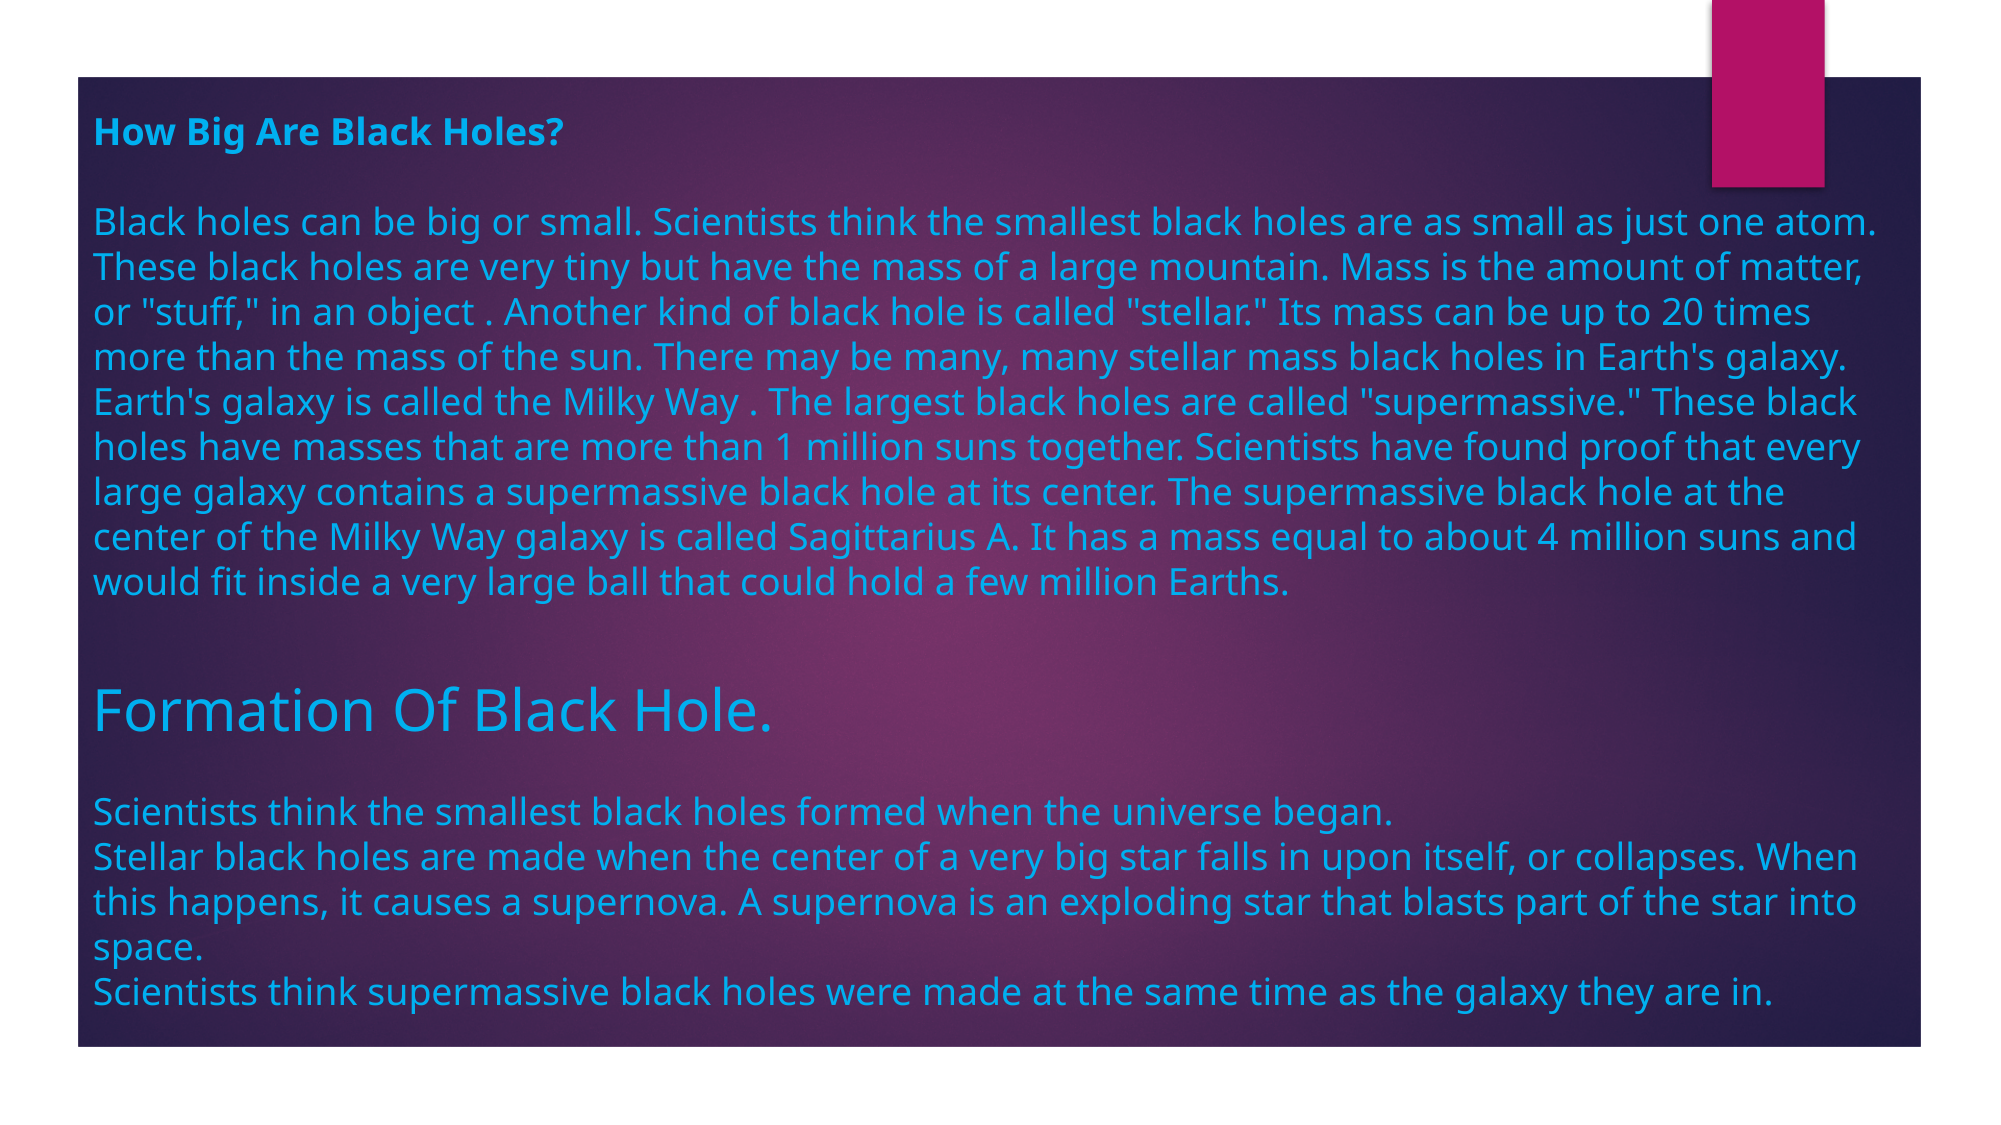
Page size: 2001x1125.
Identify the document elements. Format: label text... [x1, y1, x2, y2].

text_box How Big Are Black Holes? Black holes can be big or small. Scientists think the smallest black holes are as small as just one atom. These black holes are very tiny but have the mass of a large mountain. Mass is the amount of matter, or "stuff," in an object . Another kind of black hole is called "stellar." Its mass can be up to 20 times more than the mass of the sun. There may be many, many stellar mass black holes in Earth's galaxy. Earth's galaxy is called the Milky Way . The largest black holes are called "supermassive." These black holes have masses that are more than 1 million suns together. Scientists have found proof that every large galaxy contains a supermassive black hole at its center. The supermassive black hole at the center of the Milky Way galaxy is called Sagittarius A. It has a mass equal to about 4 million suns and would fit inside a very large ball that could hold a few million Earths. Formation Of Black Hole. Scientists think the smallest black holes formed when the universe began. Stellar black holes are made when the center of a very big star falls in upon itself, or collapses. When this happens, it causes a supernova. A supernova is an exploding star that blasts part of the star into space. Scientists think supermassive black holes were made at the same time as the galaxy they are in. [78, 55, 1922, 1125]
